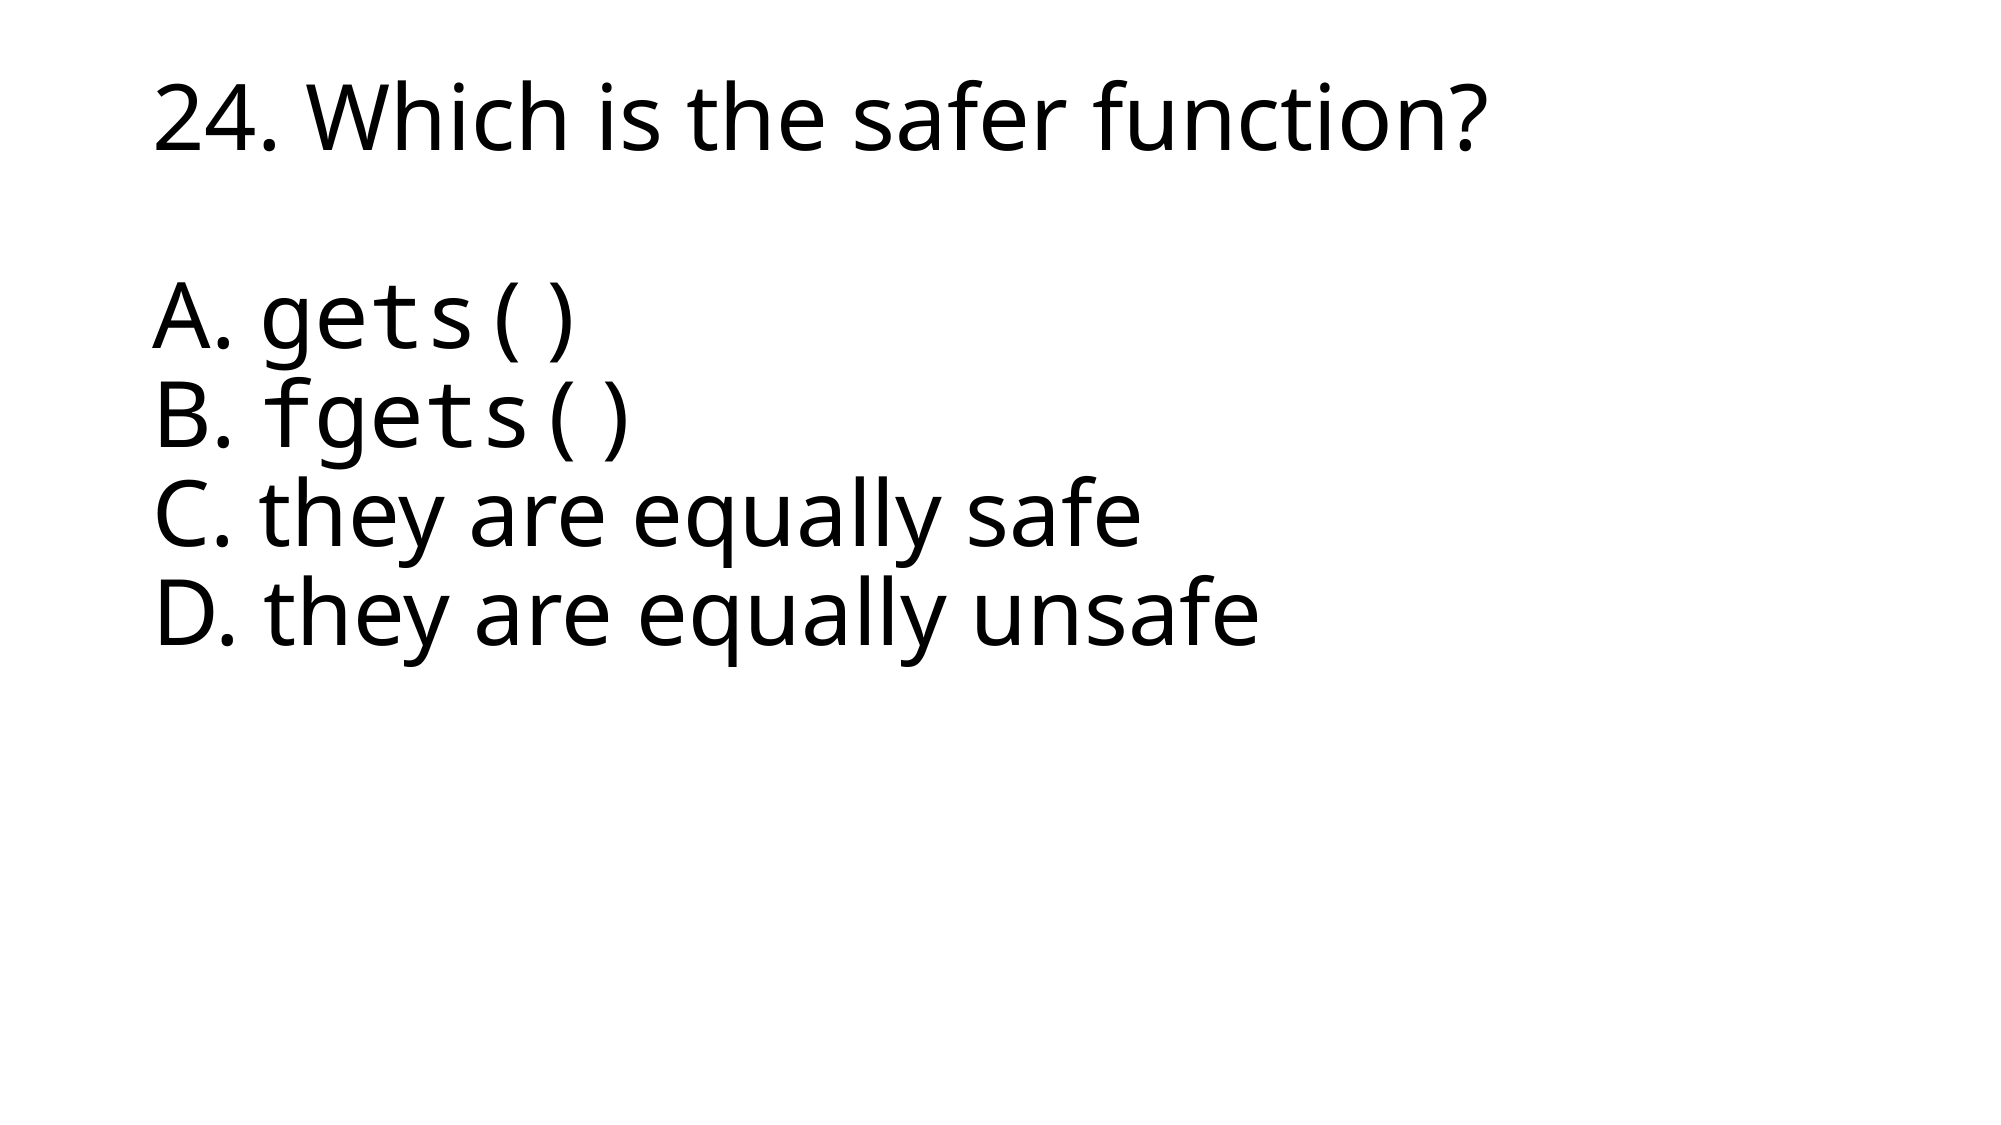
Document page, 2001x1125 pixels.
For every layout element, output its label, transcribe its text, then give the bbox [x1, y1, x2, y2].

title 24. Which is the safer function? A. gets() B. fgets() C. they are equally safe D. they are equally unsafe [137, 63, 1858, 1065]
